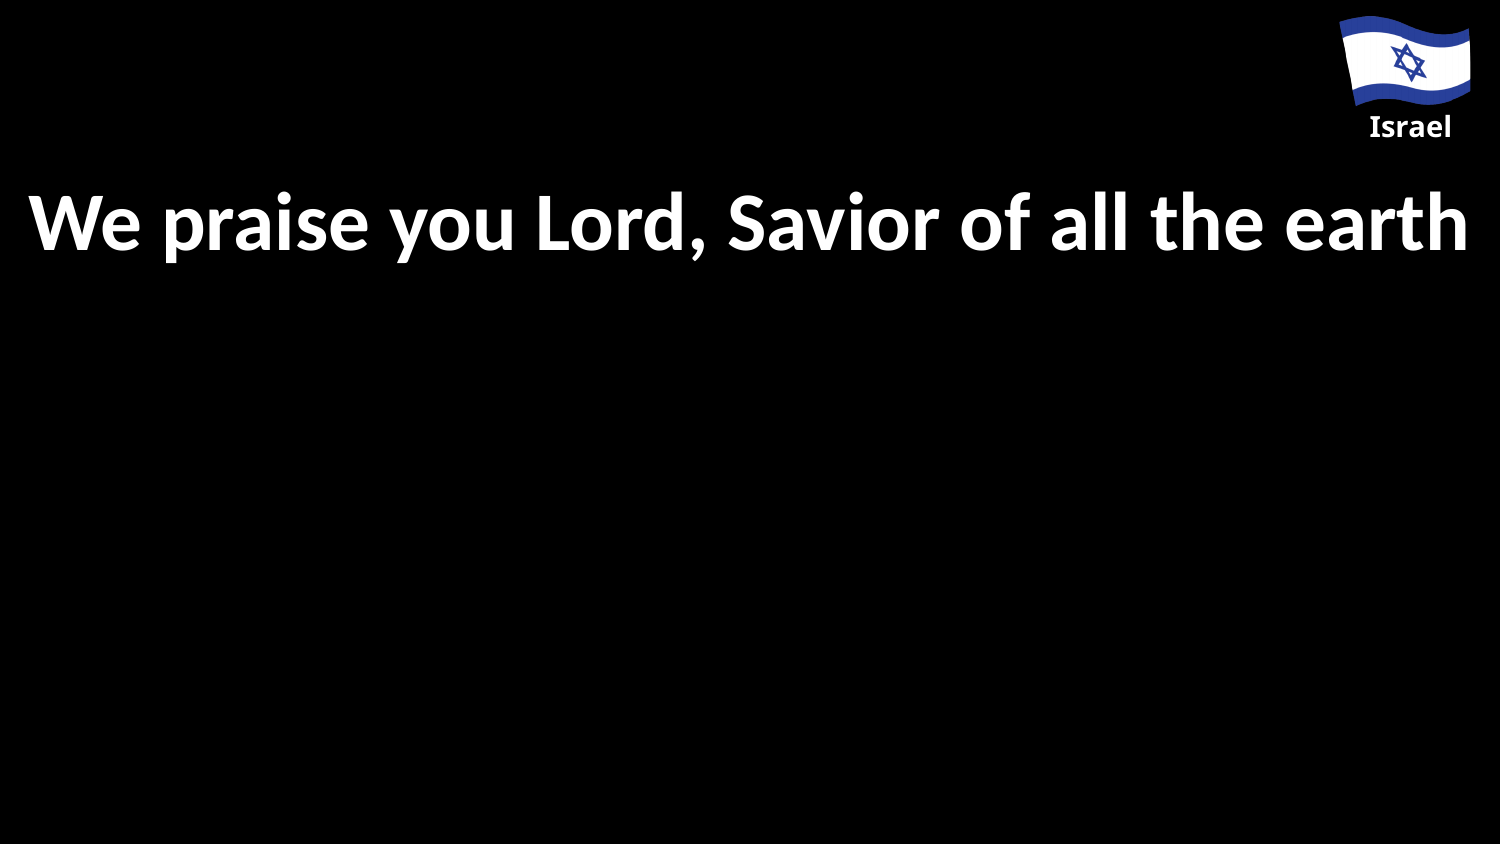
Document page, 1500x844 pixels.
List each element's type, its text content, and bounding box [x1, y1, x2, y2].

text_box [1339, 16, 1473, 152]
list We praise you Lord, Savior of all the earth [0, 161, 1500, 343]
